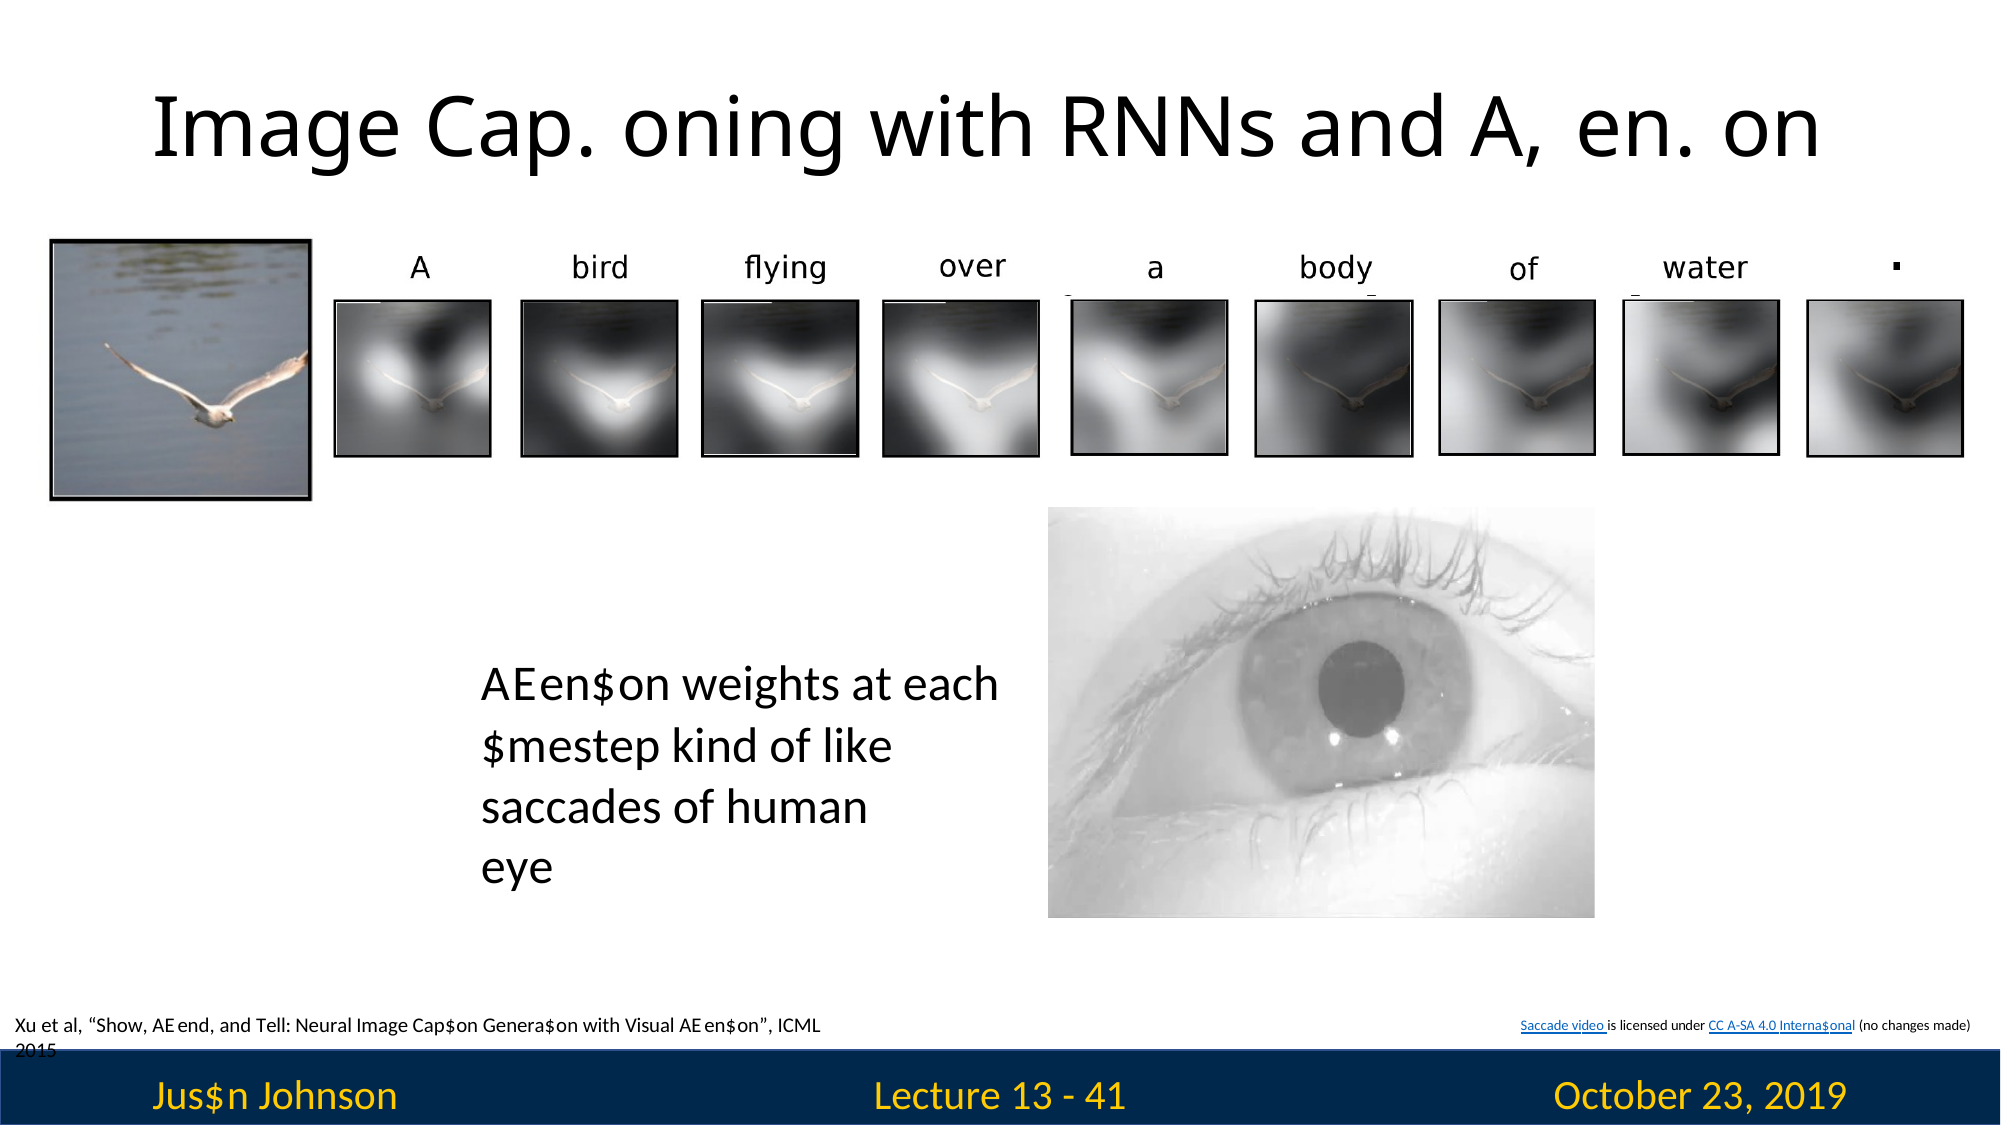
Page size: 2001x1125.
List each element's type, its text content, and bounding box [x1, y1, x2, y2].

text_box [1048, 507, 1595, 918]
title Image Cap.oning with RNNs and A,en.on [150, 72, 1850, 249]
text_box AEen$on weights at each $mestep kind of like saccades of human eye [478, 650, 1001, 894]
footer October 23, 2019 [1551, 1067, 1850, 1125]
text_box [323, 295, 1972, 471]
slide_number Lecture 13 - 41 [861, 1067, 1141, 1125]
slide_number Jus$n Johnson [150, 1067, 400, 1125]
text_box [38, 223, 323, 508]
text_box Saccade video is licensed under CC A-SA 4.0 Interna$onal (no changes made) [1518, 1015, 1978, 1034]
text_box [323, 249, 1972, 289]
text_box Xu et al, “Show, AEend, and Tell: Neural Image Cap$on Genera$on with Visual AEen$on”, ICML 2015 [12, 1011, 865, 1062]
